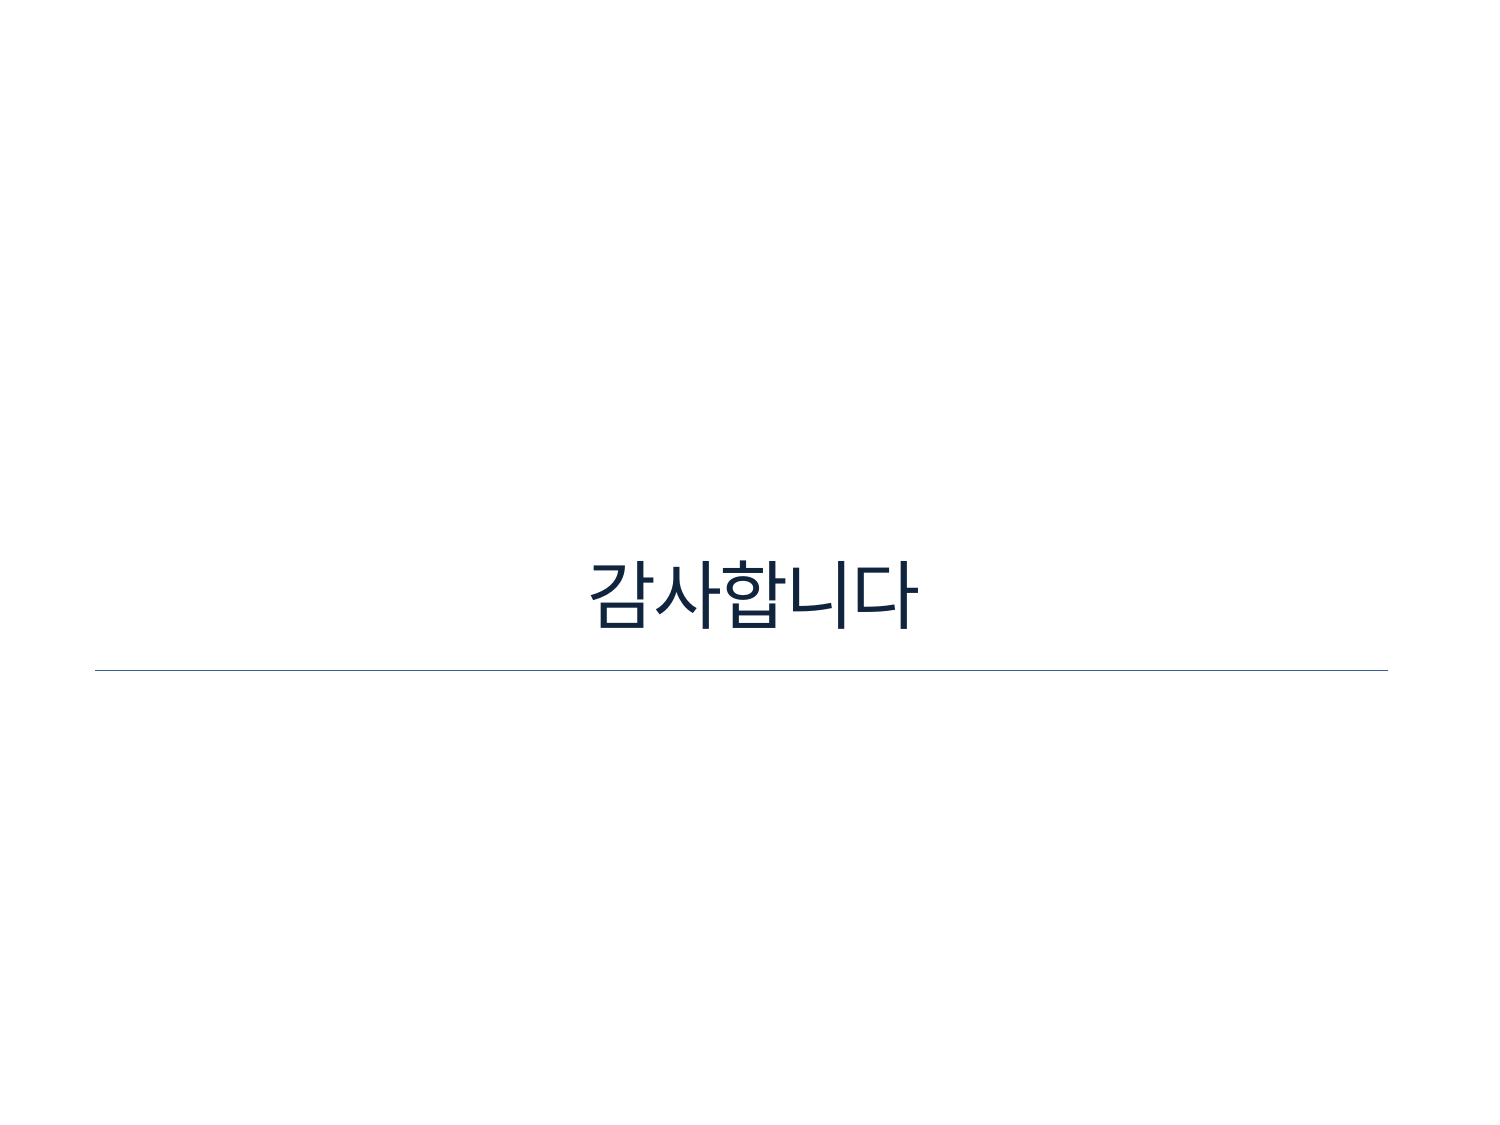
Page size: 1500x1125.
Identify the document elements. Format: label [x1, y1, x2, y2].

text_box [95, 668, 1388, 672]
text_box [96, 537, 1412, 648]
